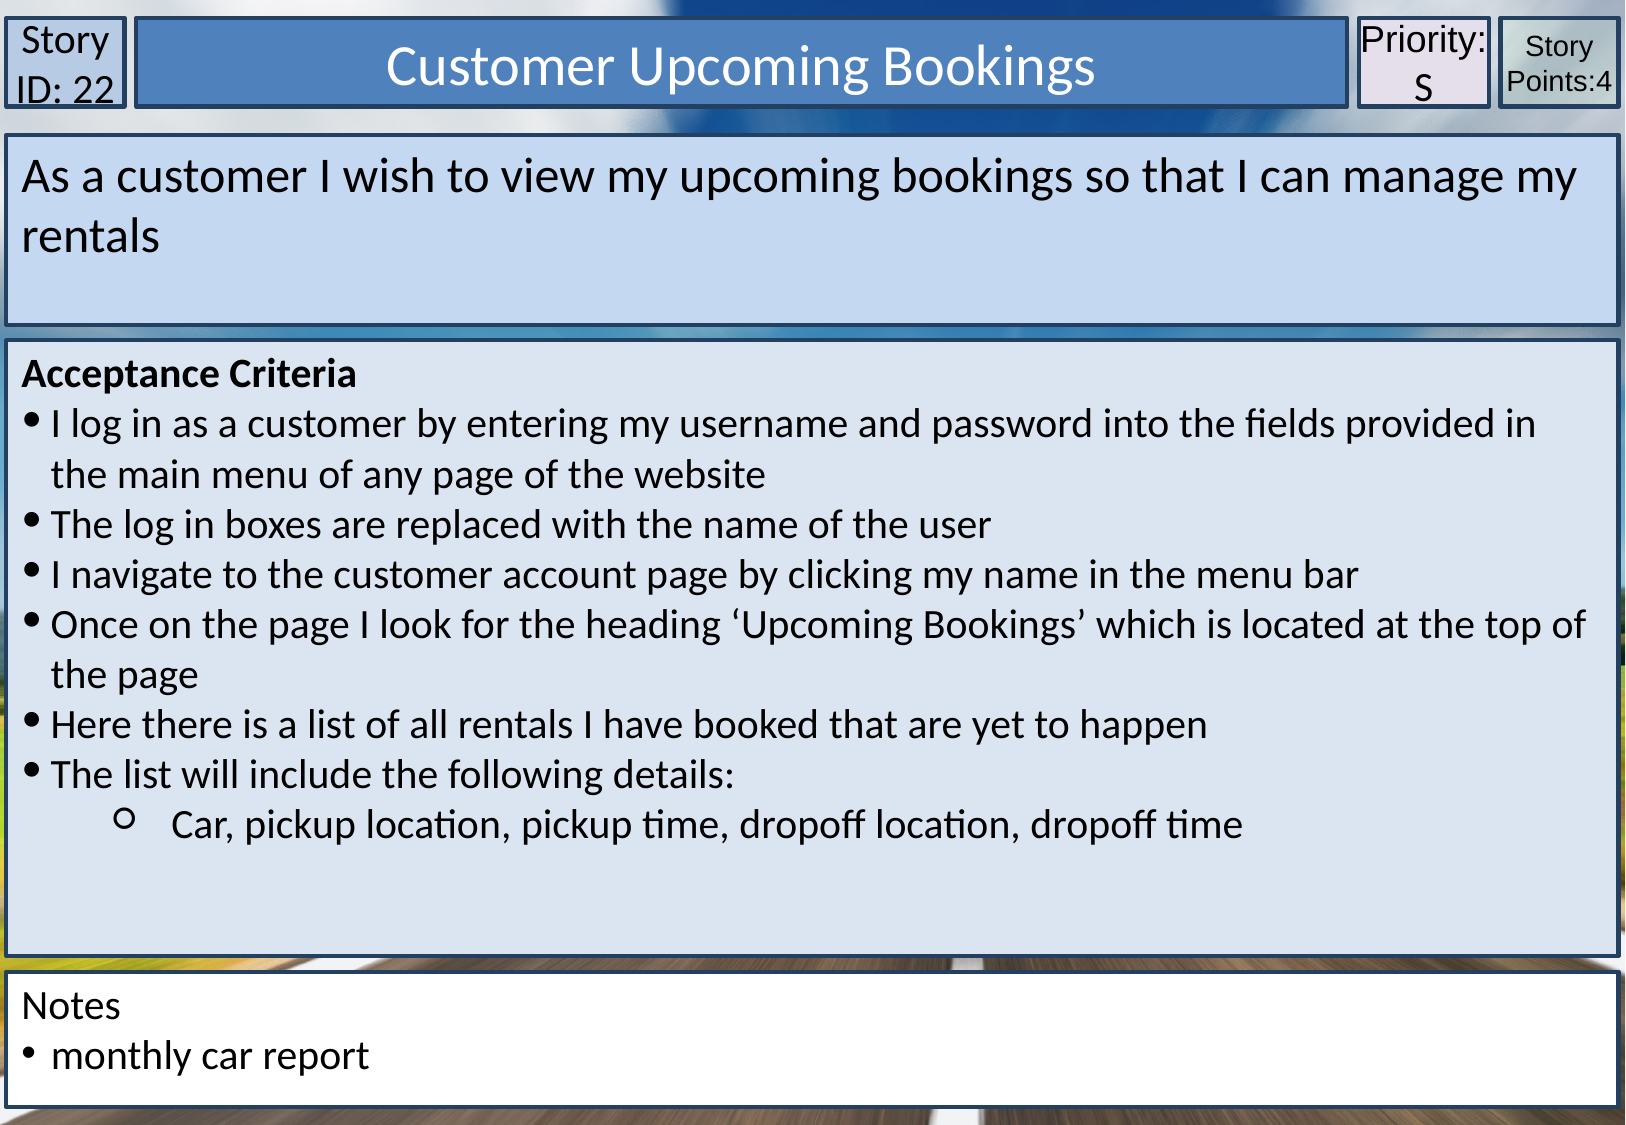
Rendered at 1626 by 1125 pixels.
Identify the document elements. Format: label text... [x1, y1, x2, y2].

text_box Customer Upcoming Bookings [136, 17, 1347, 107]
text_box As a customer I wish to view my upcoming bookings so that I can manage my rentals [6, 134, 1619, 325]
picture [0, 0, 1626, 1125]
text_box Story Points:4 [1500, 17, 1619, 107]
text_box Acceptance Criteria I log in as a customer by entering my username and password into the fields provided in the main menu of any page of the website The log in boxes are replaced with the name of the user I navigate to the customer account page by clicking my name in the menu bar Once on the page I look for the heading ‘Upcoming Bookings’ which is located at the top of the page Here there is a list of all rentals I have booked that are yet to happen The list will include the following details: Car, pickup location, pickup time, dropoff location, dropoff time [6, 340, 1619, 956]
text_box Story ID: 22 [6, 17, 125, 107]
text_box Priority:S [1358, 17, 1489, 107]
text_box Notes monthly car report [6, 971, 1619, 1108]
